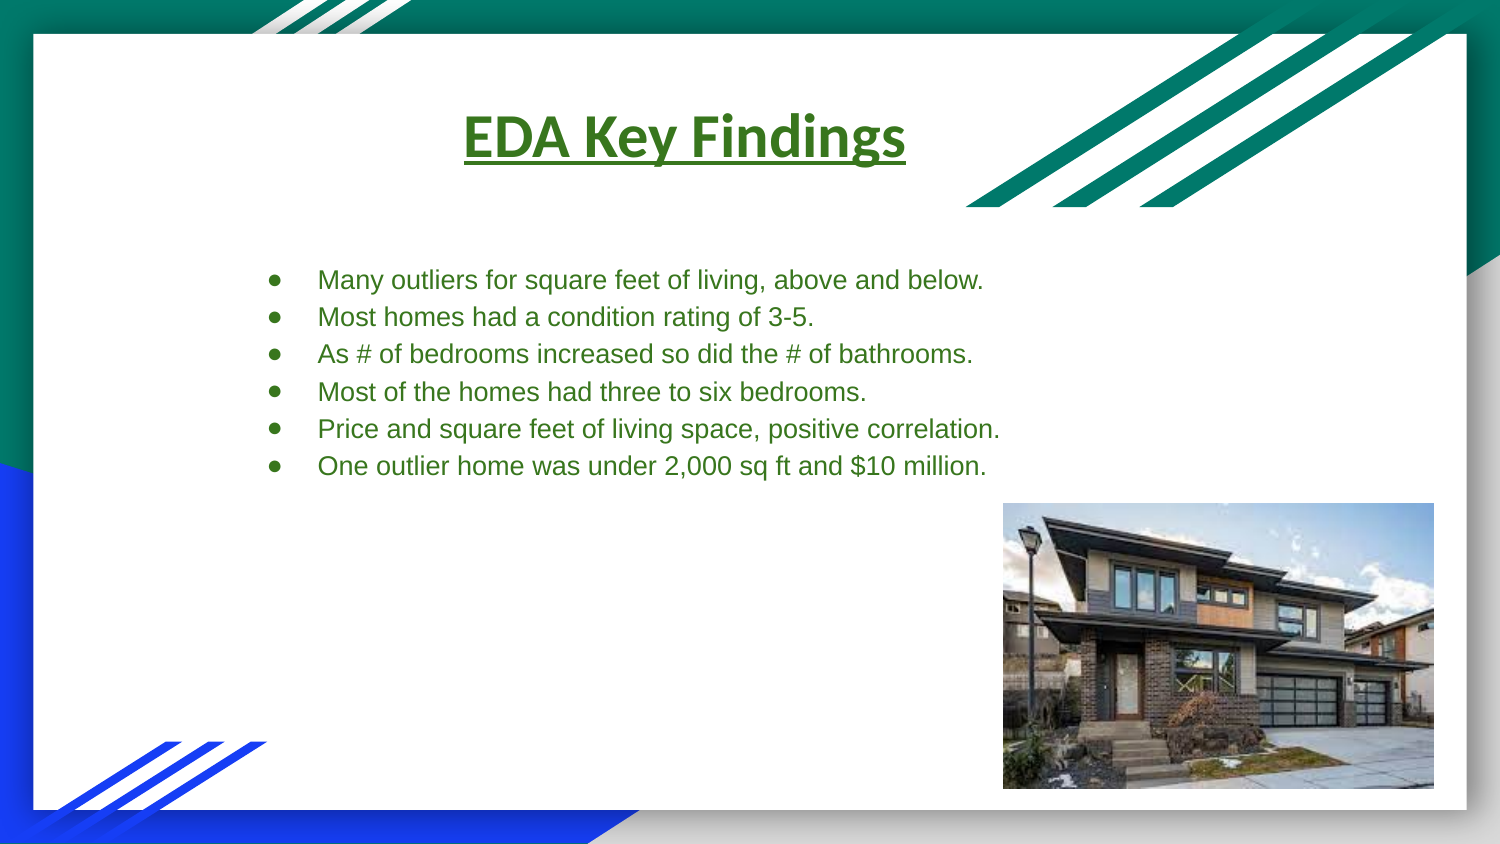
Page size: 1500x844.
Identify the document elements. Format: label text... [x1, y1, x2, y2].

text_box EDA Key Findings [448, 79, 1386, 185]
title Many outliers for square feet of living, above and below. Most homes had a condition rating of 3-5. As # of bedrooms increased so did the # of bathrooms. Most of the homes had three to six bedrooms. Price and square feet of living space, positive correlation. One outlier home was under 2,000 sq ft and $10 million. [227, 213, 1273, 631]
picture [1003, 502, 1434, 790]
